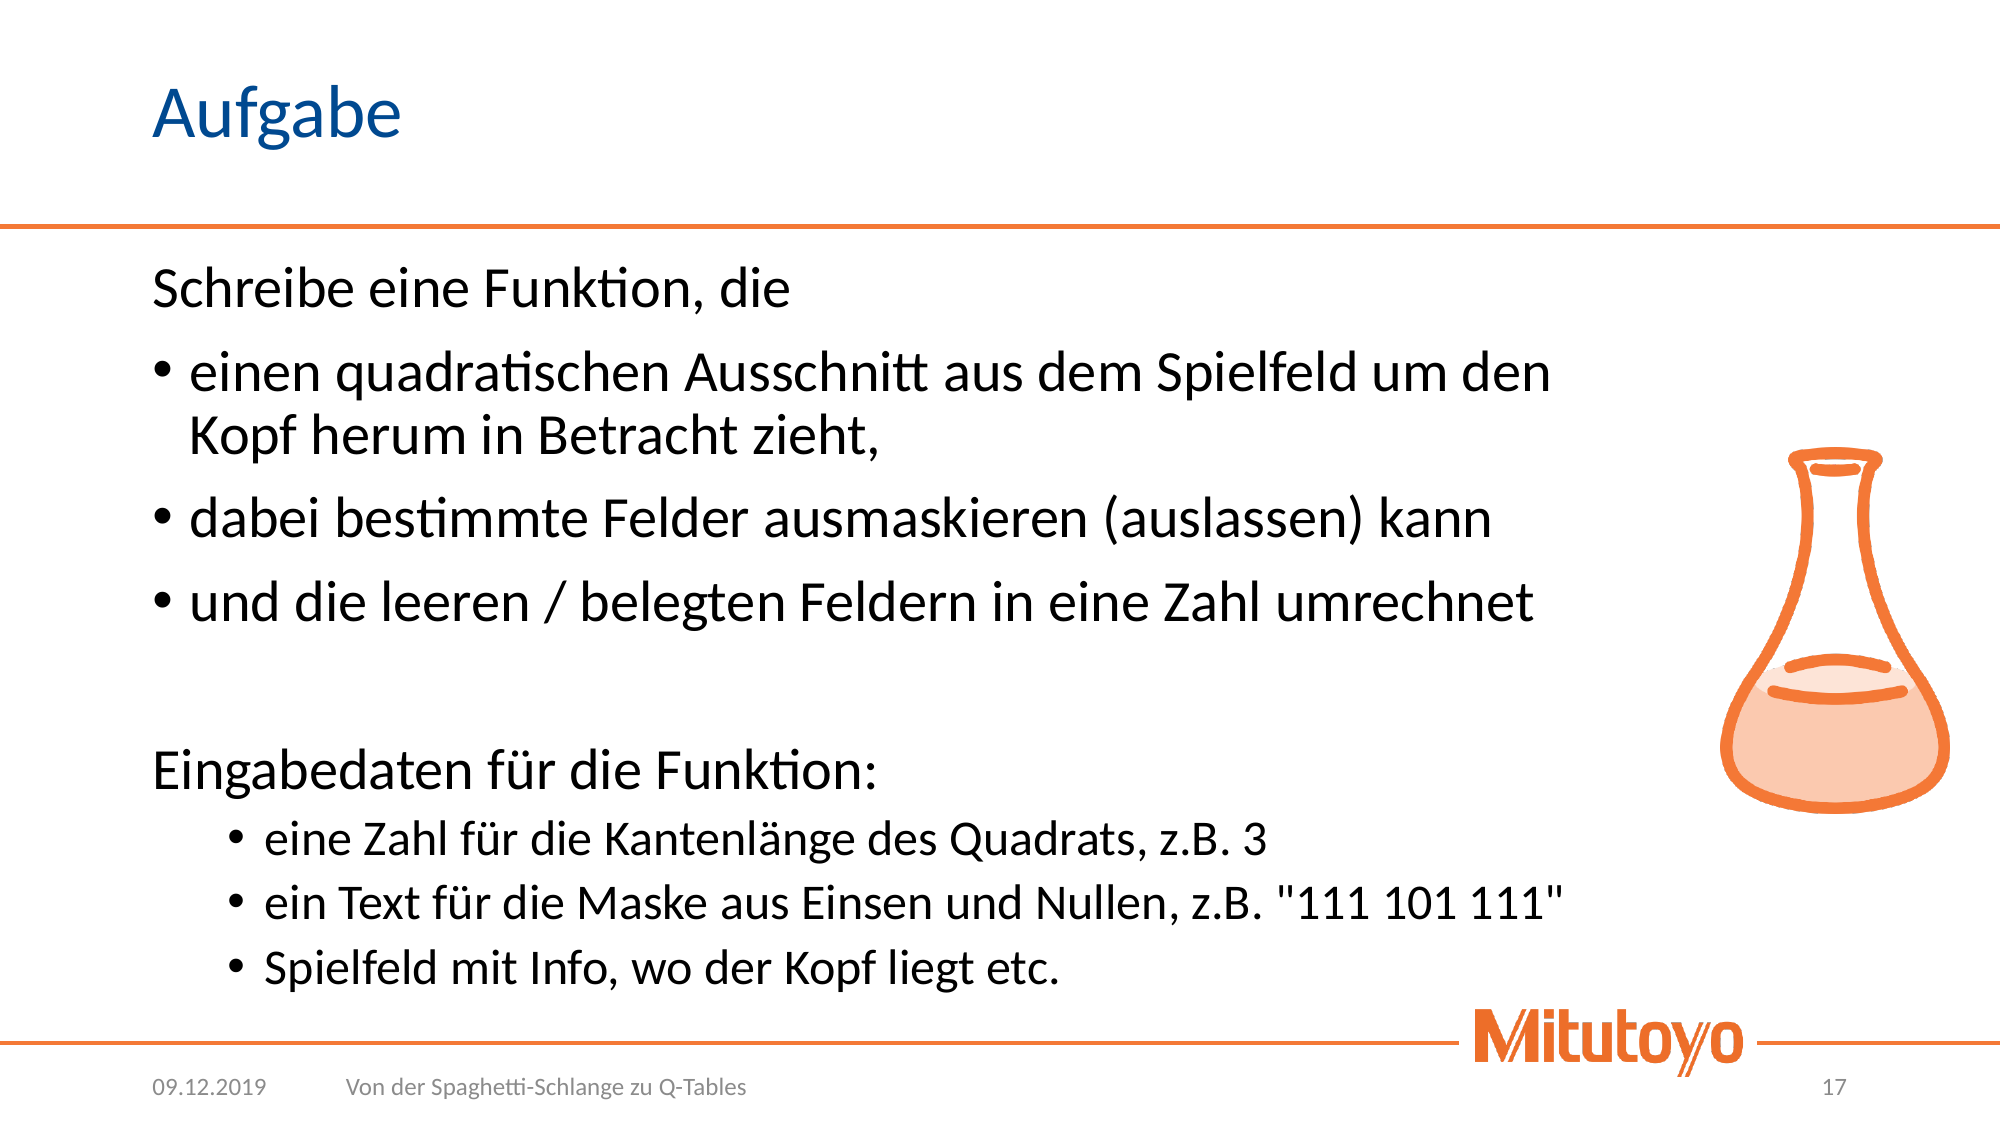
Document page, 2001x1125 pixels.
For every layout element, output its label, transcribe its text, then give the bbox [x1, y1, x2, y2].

footer Von der Spaghetti-Schlange zu Q-Tables [330, 1055, 1721, 1116]
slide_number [137, 1055, 313, 1116]
picture [1720, 447, 1950, 814]
picture [1475, 1009, 1744, 1077]
slide_number 17 [1743, 1055, 1863, 1116]
title Aufgabe [137, 24, 1863, 203]
list Schreibe eine Funktion, die einen quadratischen Ausschnitt aus dem Spielfeld um den Kopf herum in Betracht zieht, dabei bestimmte Felder ausmaskieren (auslassen) kann und die leeren / belegten Feldern in eine Zahl umrechnet Eingabedaten für die Funktion: eine Zahl für die Kantenlänge des Quadrats, z.B. 3 ein Text für die Maske aus Einsen und Nullen, z.B. "111 101 111" Spielfeld mit Info, wo der Kopf liegt etc. [137, 249, 1659, 1012]
